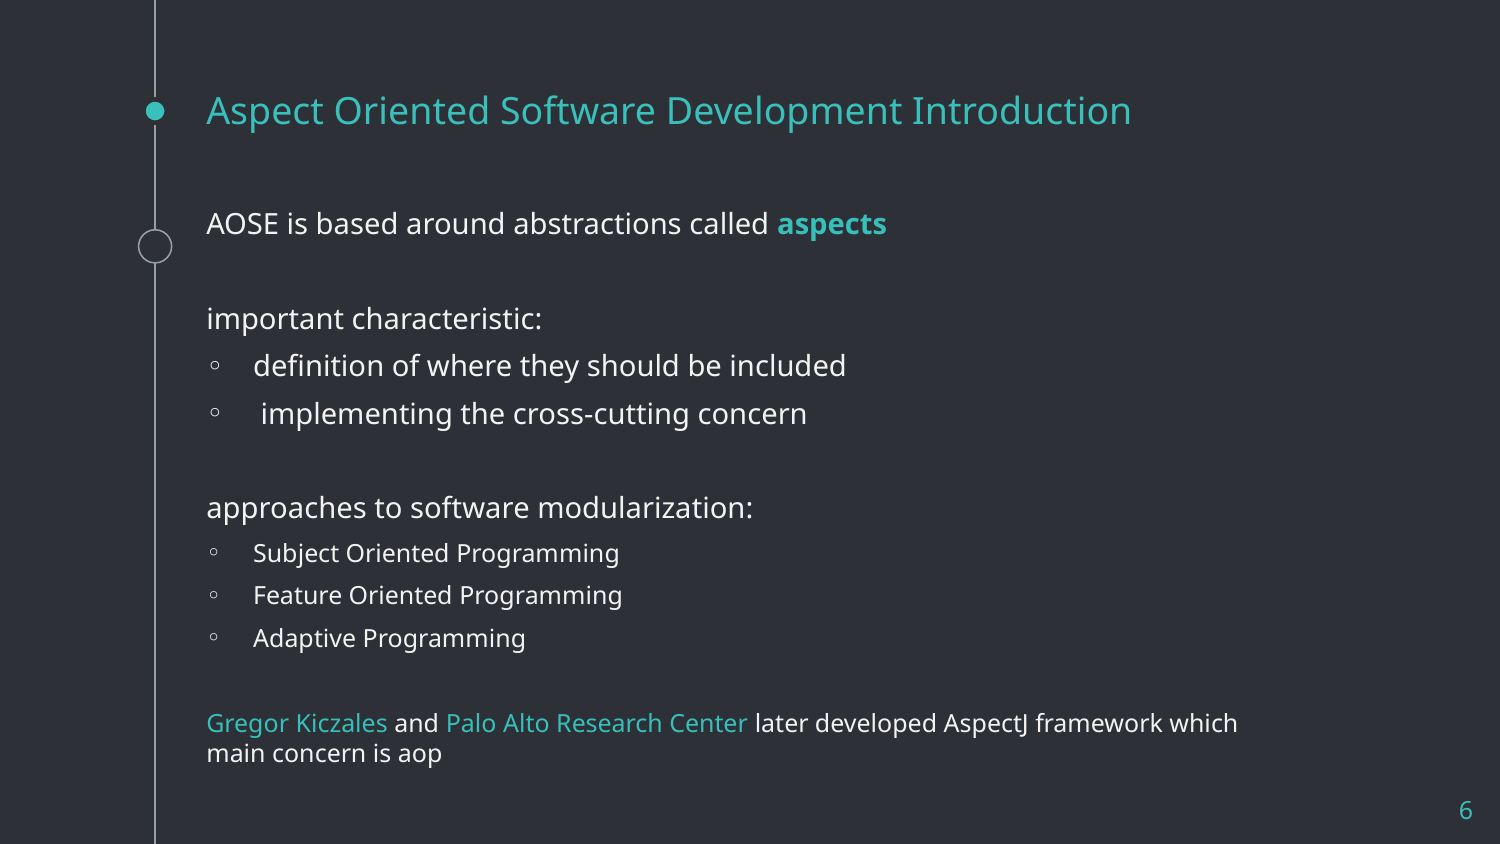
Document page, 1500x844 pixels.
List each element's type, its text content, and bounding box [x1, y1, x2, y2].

title Aspect Oriented Software Development Introduction [191, 90, 1317, 147]
list AOSE is based around abstractions called aspects important characteristic: definition of where they should be included implementing the cross-cutting concern approaches to software modularization: Subject Oriented Programming Feature Oriented Programming Adaptive Programming Gregor Kiczales and Palo Alto Research Center later developed AspectJ framework which main concern is aop [191, 189, 1317, 802]
slide_number 6 [1398, 779, 1489, 832]
